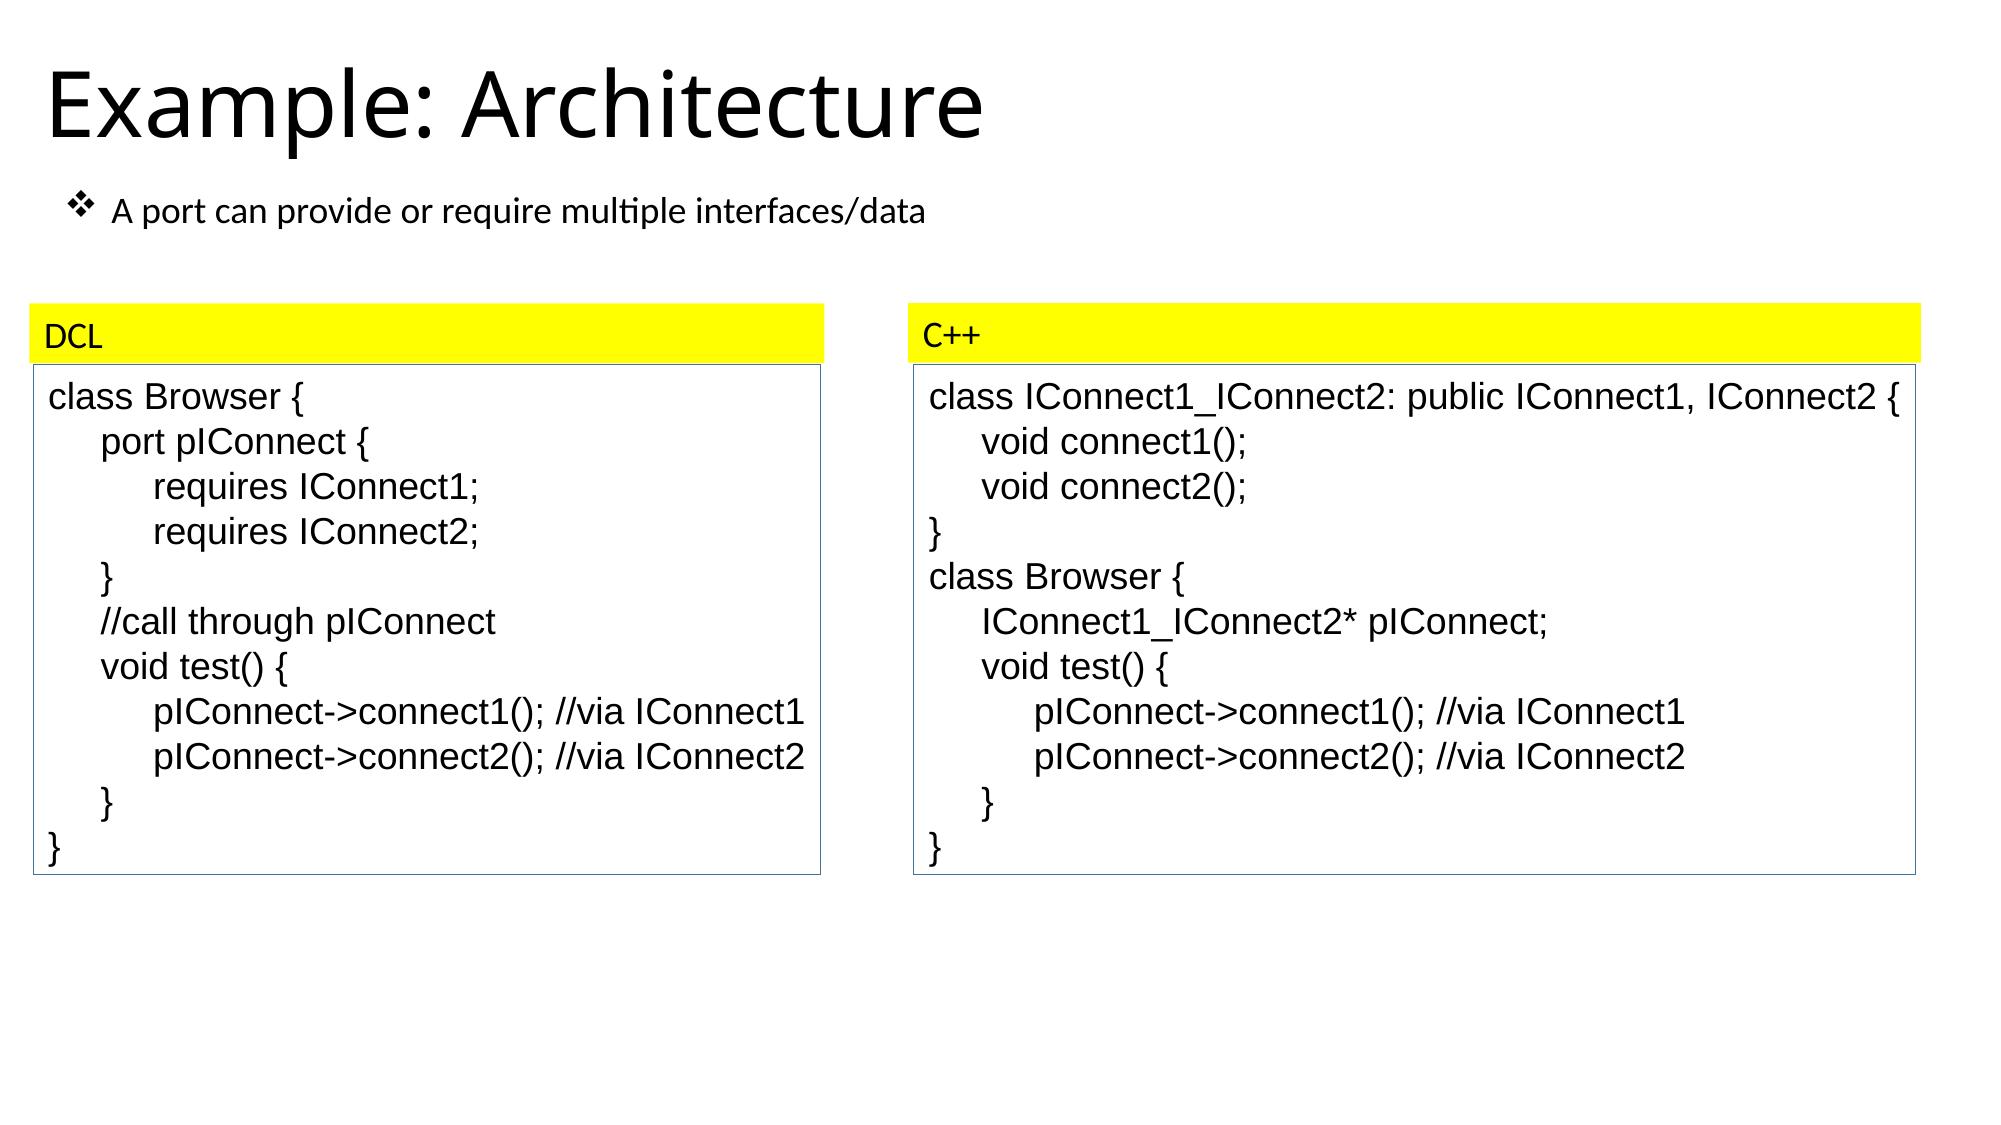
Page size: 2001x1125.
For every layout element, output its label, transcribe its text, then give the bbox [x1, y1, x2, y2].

text_box class IConnect1_IConnect2: public IConnect1, IConnect2 { void connect1(); void connect2(); } class Browser { IConnect1_IConnect2* pIConnect; void test() { pIConnect->connect1(); //via IConnect1 pIConnect->connect2(); //via IConnect2 } } [913, 364, 1916, 875]
title Example: Architecture [29, 0, 1755, 217]
text_box class Browser { port pIConnect { requires IConnect1; requires IConnect2; } //call through pIConnect void test() { pIConnect->connect1(); //via IConnect1 pIConnect->connect2(); //via IConnect2 } } [33, 364, 821, 875]
text_box DCL [29, 303, 825, 364]
text_box A port can provide or require multiple interfaces/data [49, 178, 1415, 329]
text_box C++ [908, 303, 1921, 363]
